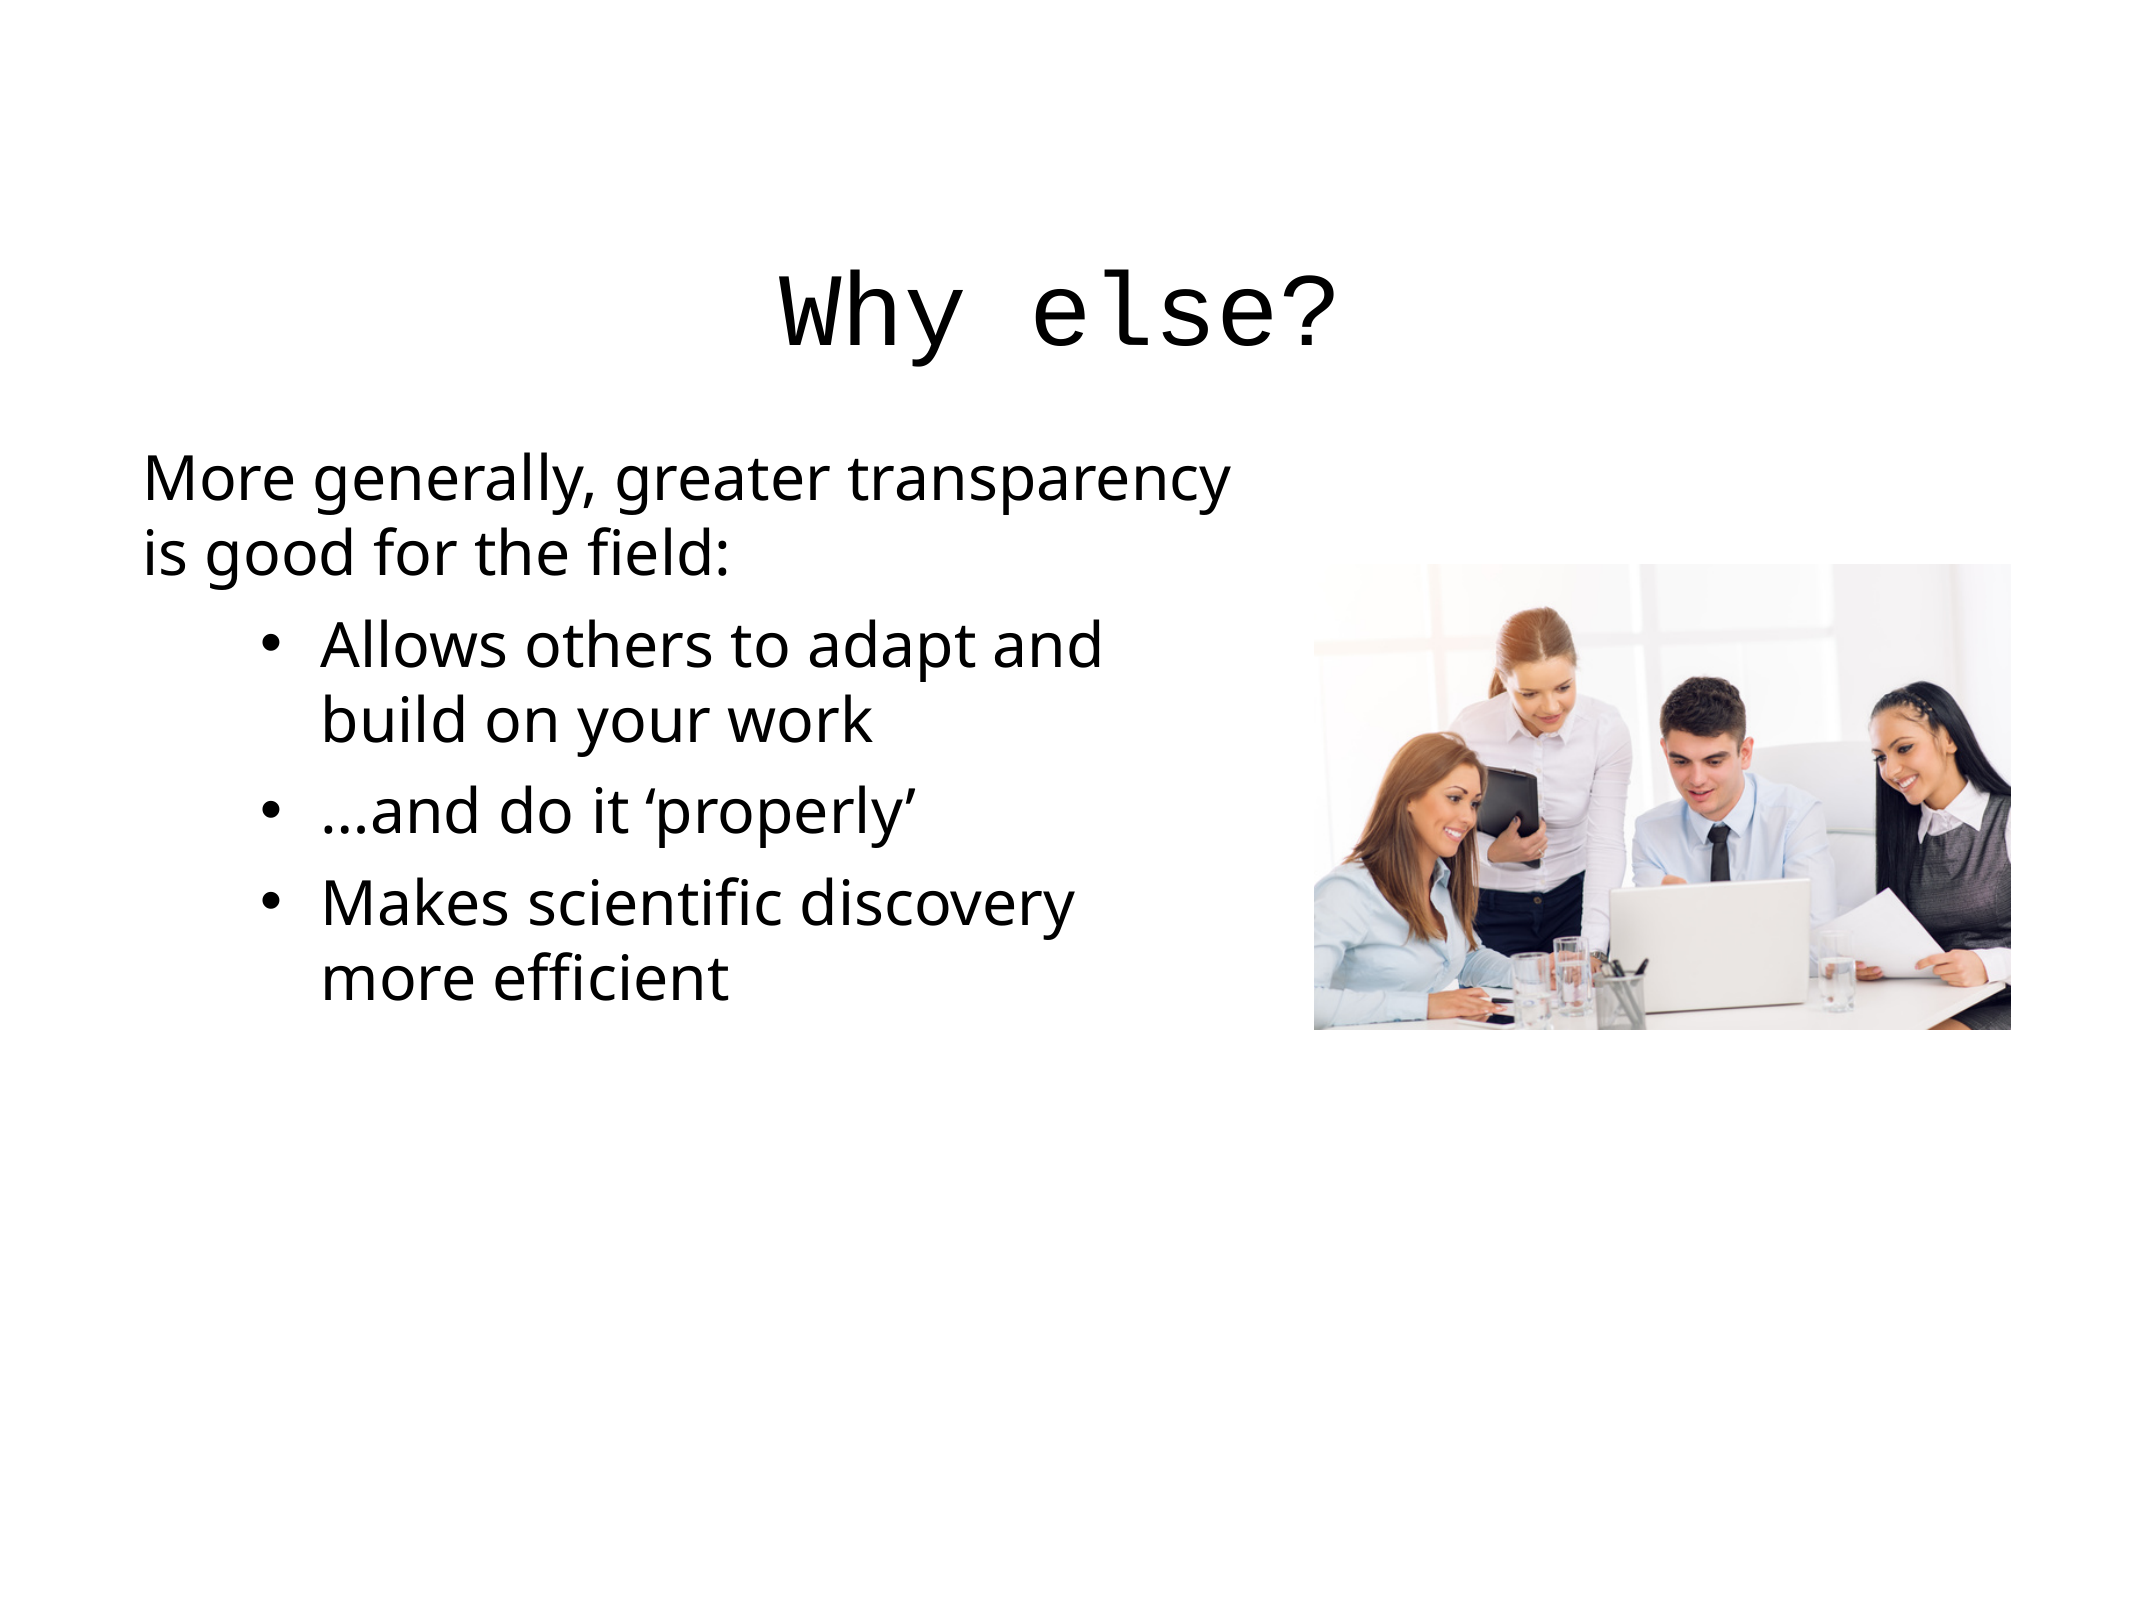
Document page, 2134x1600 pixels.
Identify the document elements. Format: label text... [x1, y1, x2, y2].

title Why else? [134, 244, 1988, 379]
text_box More generally, greater transparency is good for the field: Allows others to adapt and build on your work …and do it ‘properly’ Makes scientific discovery more efficient [134, 430, 1247, 1316]
picture [1313, 564, 2011, 1031]
